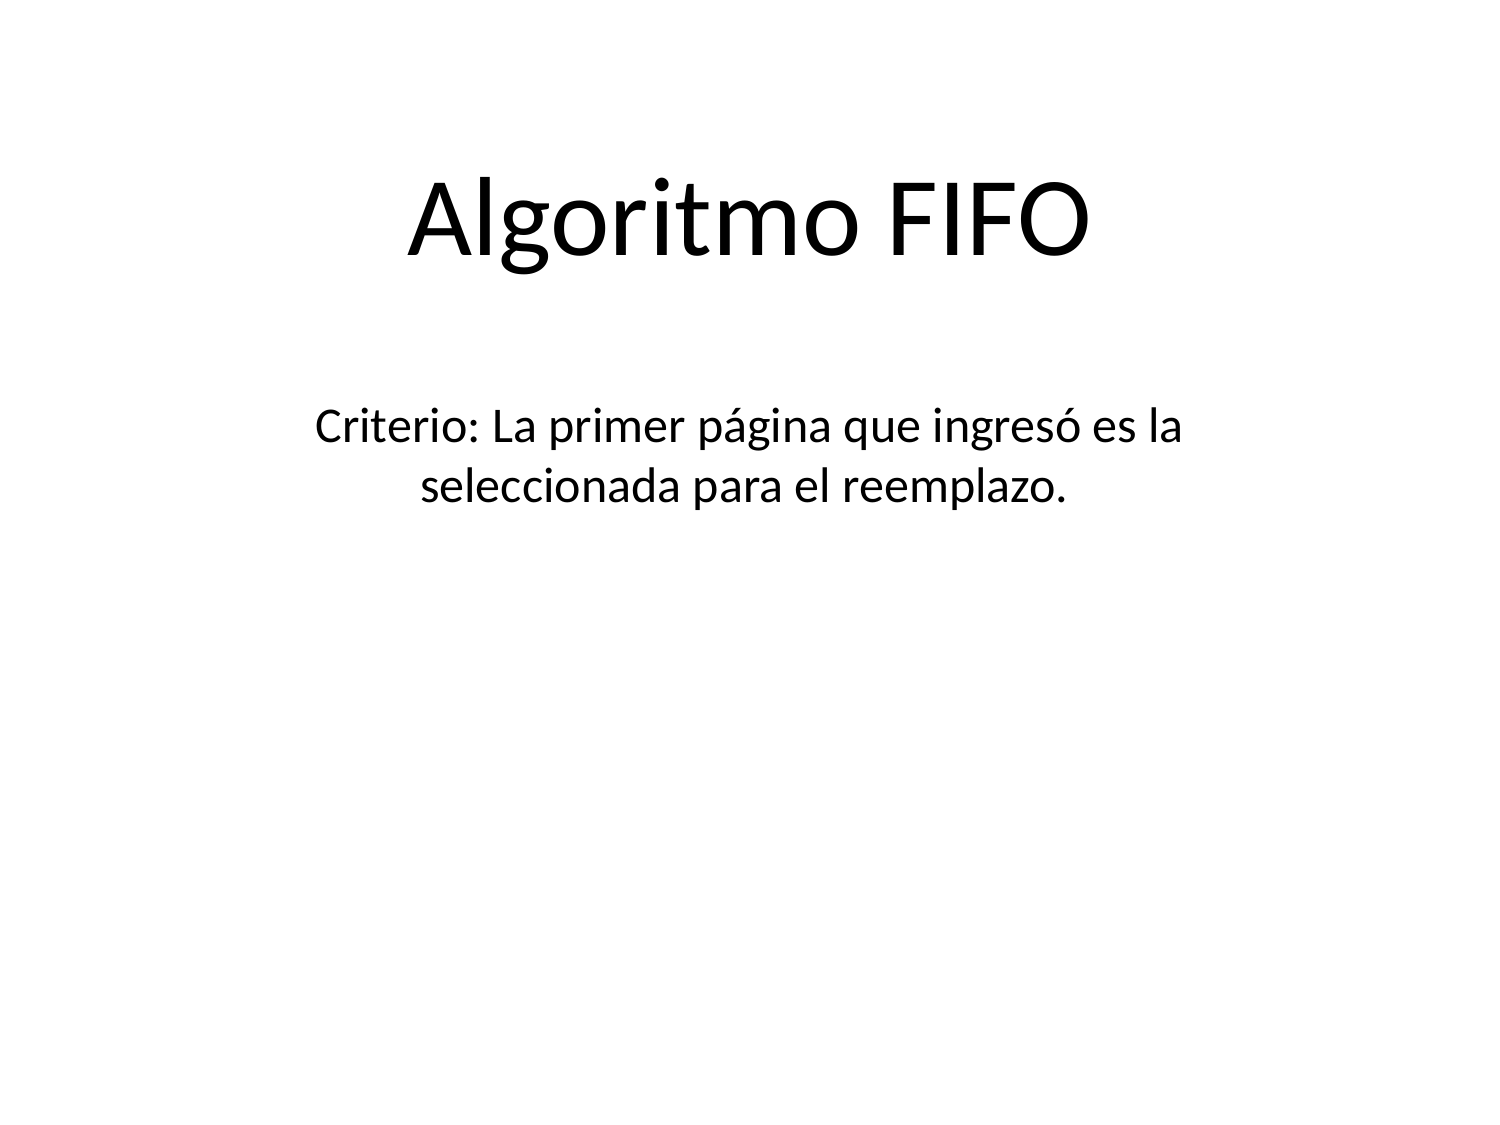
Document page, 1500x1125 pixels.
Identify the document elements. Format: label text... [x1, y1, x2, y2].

title Algoritmo FIFO [41, 90, 1459, 332]
text_box Criterio: La primer página que ingresó es la seleccionada para el reemplazo. [171, 385, 1329, 520]
